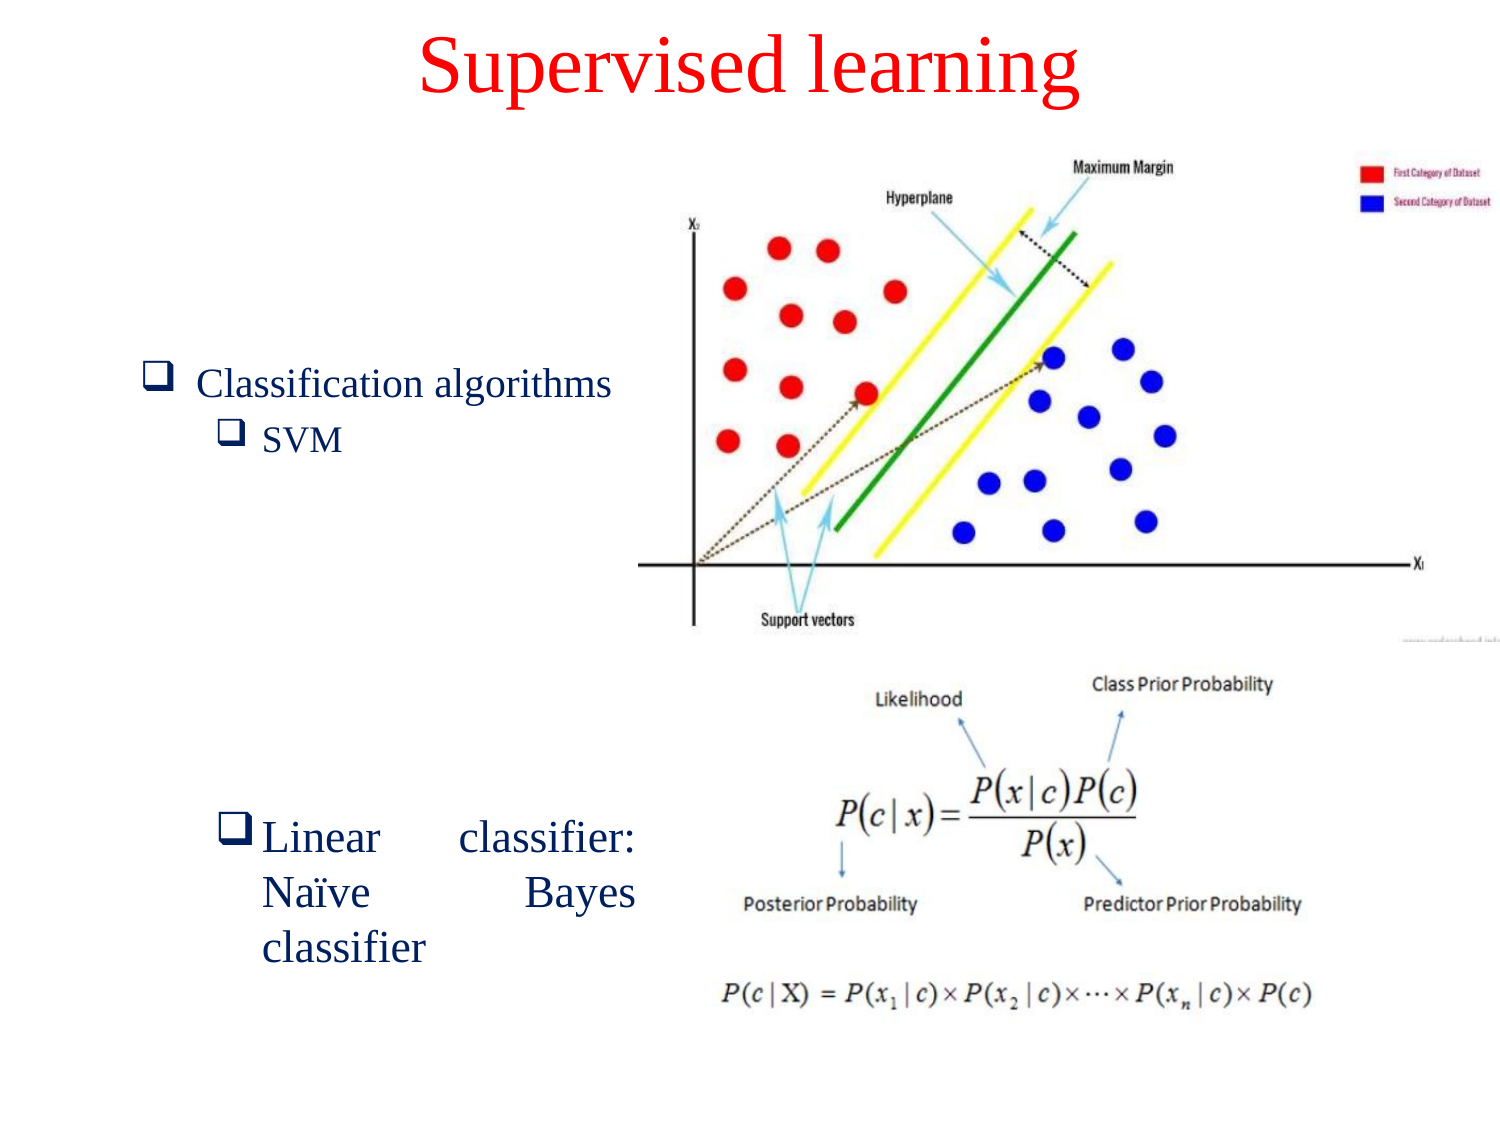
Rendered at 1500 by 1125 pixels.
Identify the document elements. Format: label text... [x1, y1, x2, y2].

text_box [712, 649, 1321, 1029]
text_box Linear Naïve classifier [212, 805, 430, 972]
title Supervised learning [415, 7, 1085, 198]
text_box Classification algorithms SVM [137, 343, 616, 461]
text_box classifier: Bayes [454, 804, 637, 918]
text_box [638, 149, 1500, 642]
